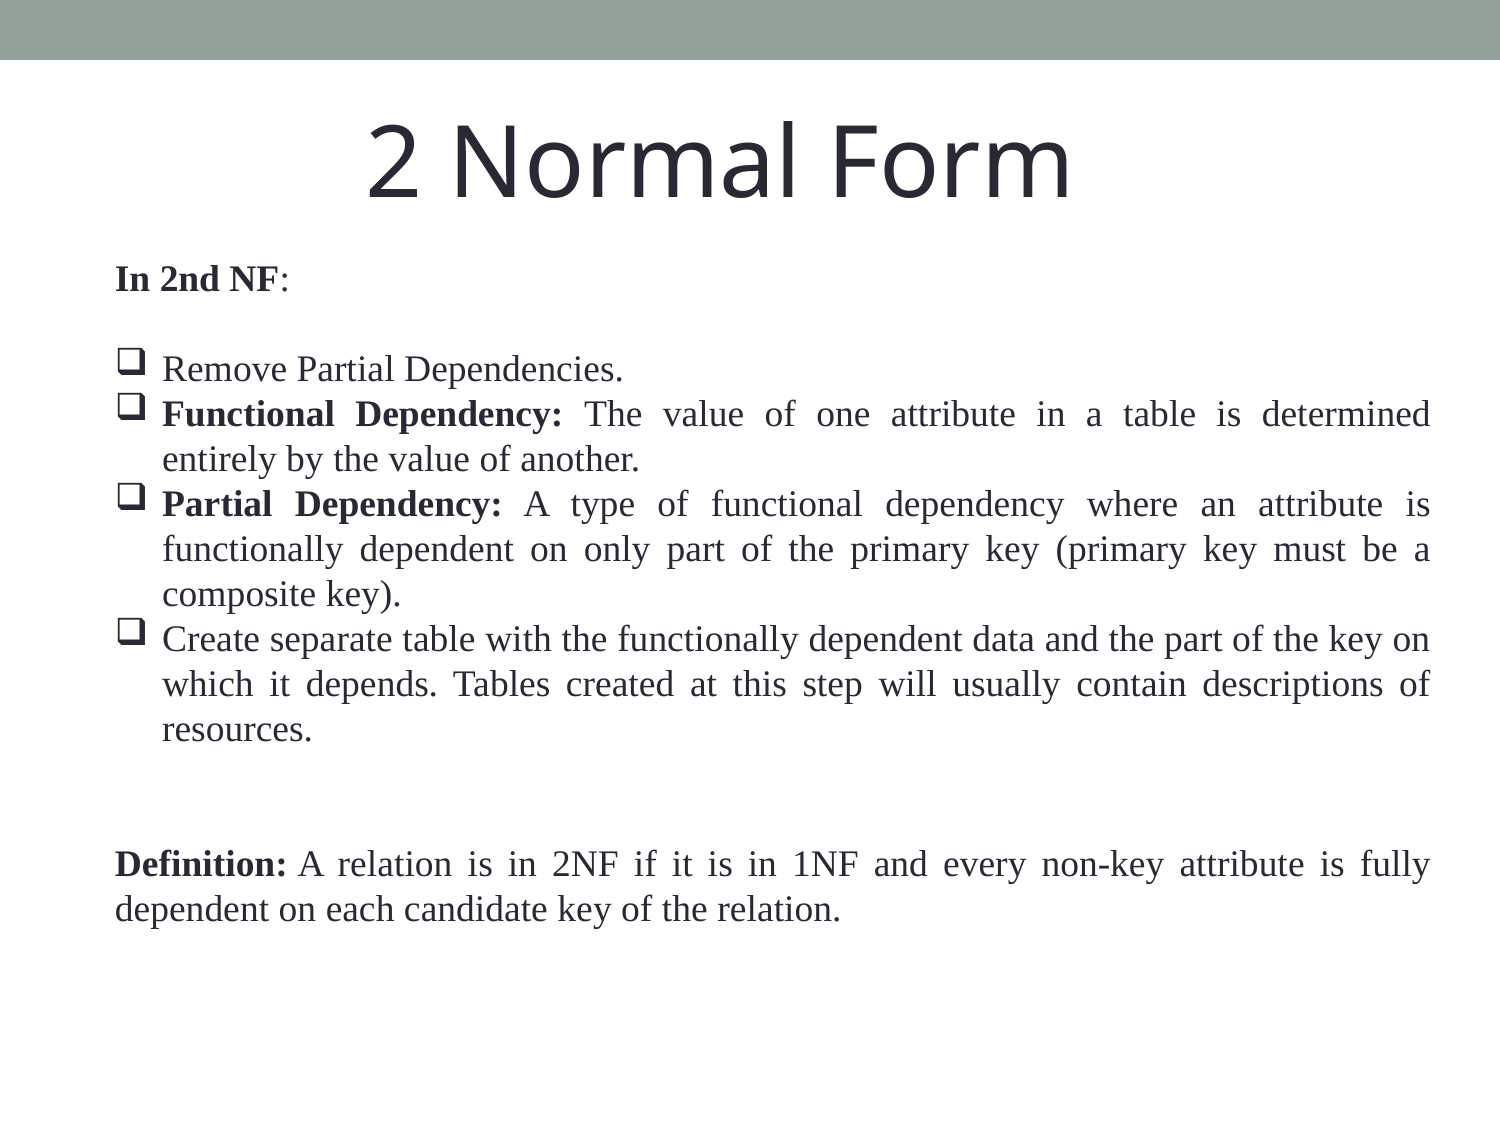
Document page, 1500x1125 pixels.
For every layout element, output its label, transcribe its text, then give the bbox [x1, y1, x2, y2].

text_box 2 Normal Form [123, 90, 1317, 225]
text_box In 2nd NF: Remove Partial Dependencies. Functional Dependency: The value of one attribute in a table is determined entirely by the value of another. Partial Dependency: A type of functional dependency where an attribute is functionally dependent on only part of the primary key (primary key must be a composite key). Create separate table with the functionally dependent data and the part of the key on which it depends. Tables created at this step will usually contain descriptions of resources. Definition: A relation is in 2NF if it is in 1NF and every non-key attribute is fully dependent on each candidate key of the relation. [100, 246, 1447, 937]
